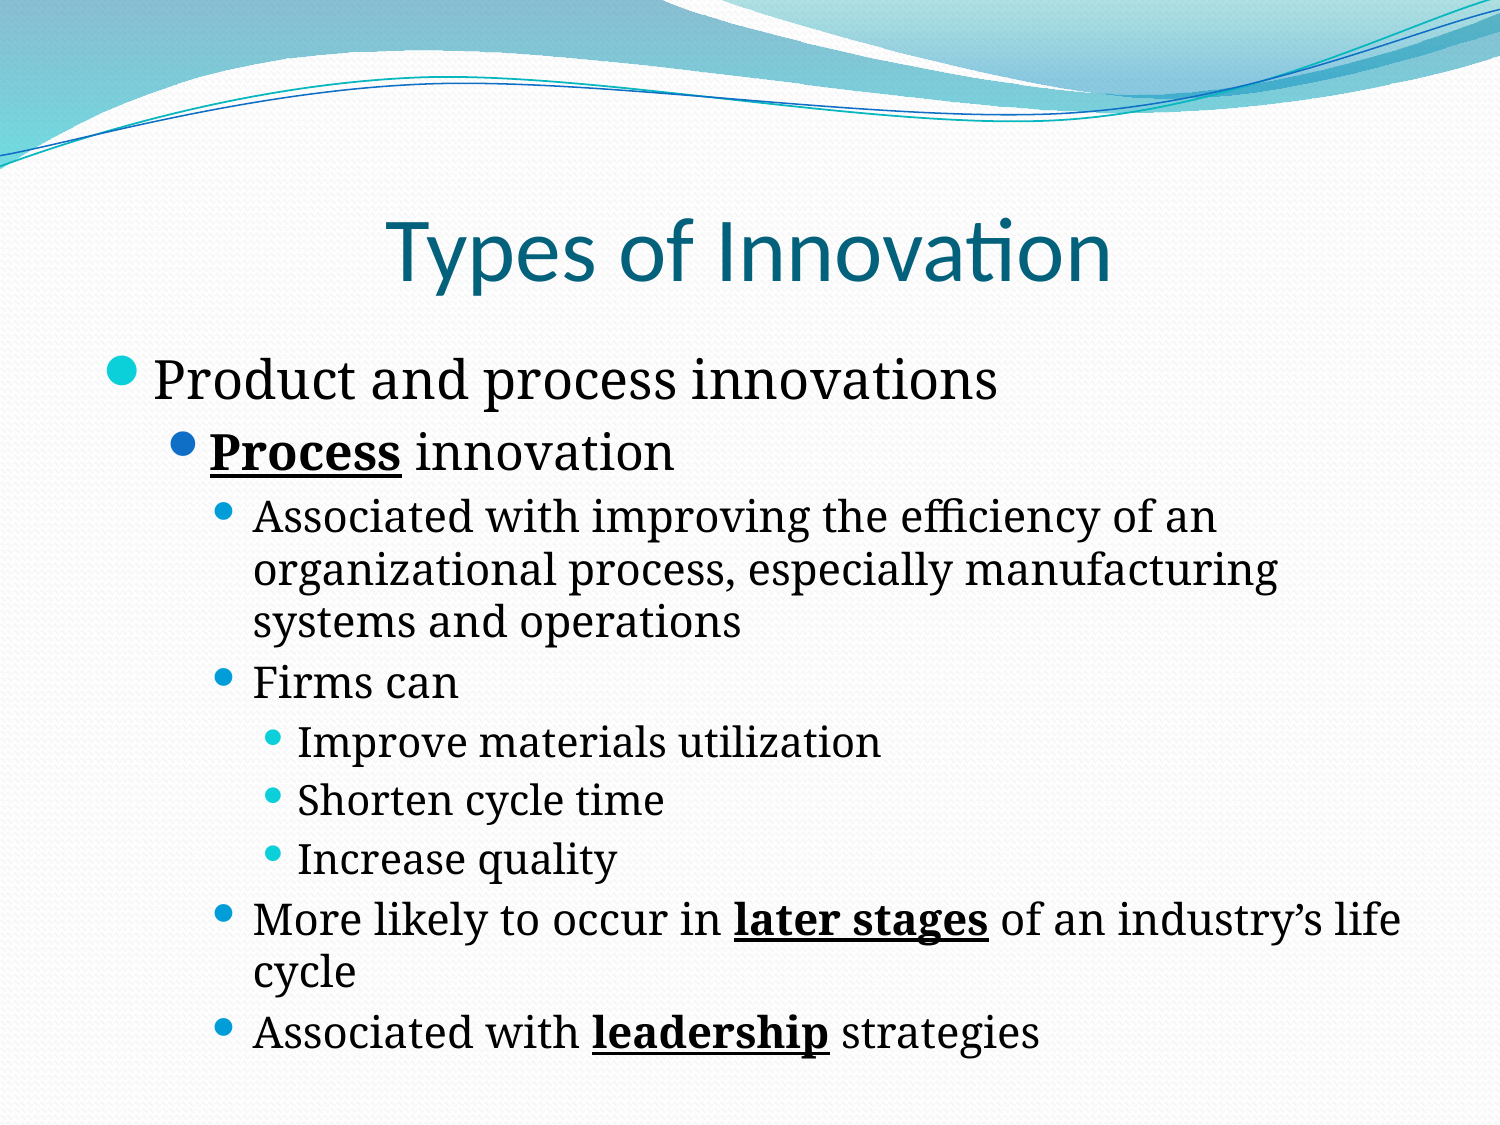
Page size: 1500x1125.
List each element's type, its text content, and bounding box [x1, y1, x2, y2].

list Product and process innovations Process innovation Associated with improving the efficiency of an organizational process, especially manufacturing systems and operations Firms can Improve materials utilization Shorten cycle time Increase quality More likely to occur in later stages of an industry’s life cycle Associated with leadership strategies [87, 337, 1425, 1038]
title Types of Innovation [74, 112, 1426, 301]
